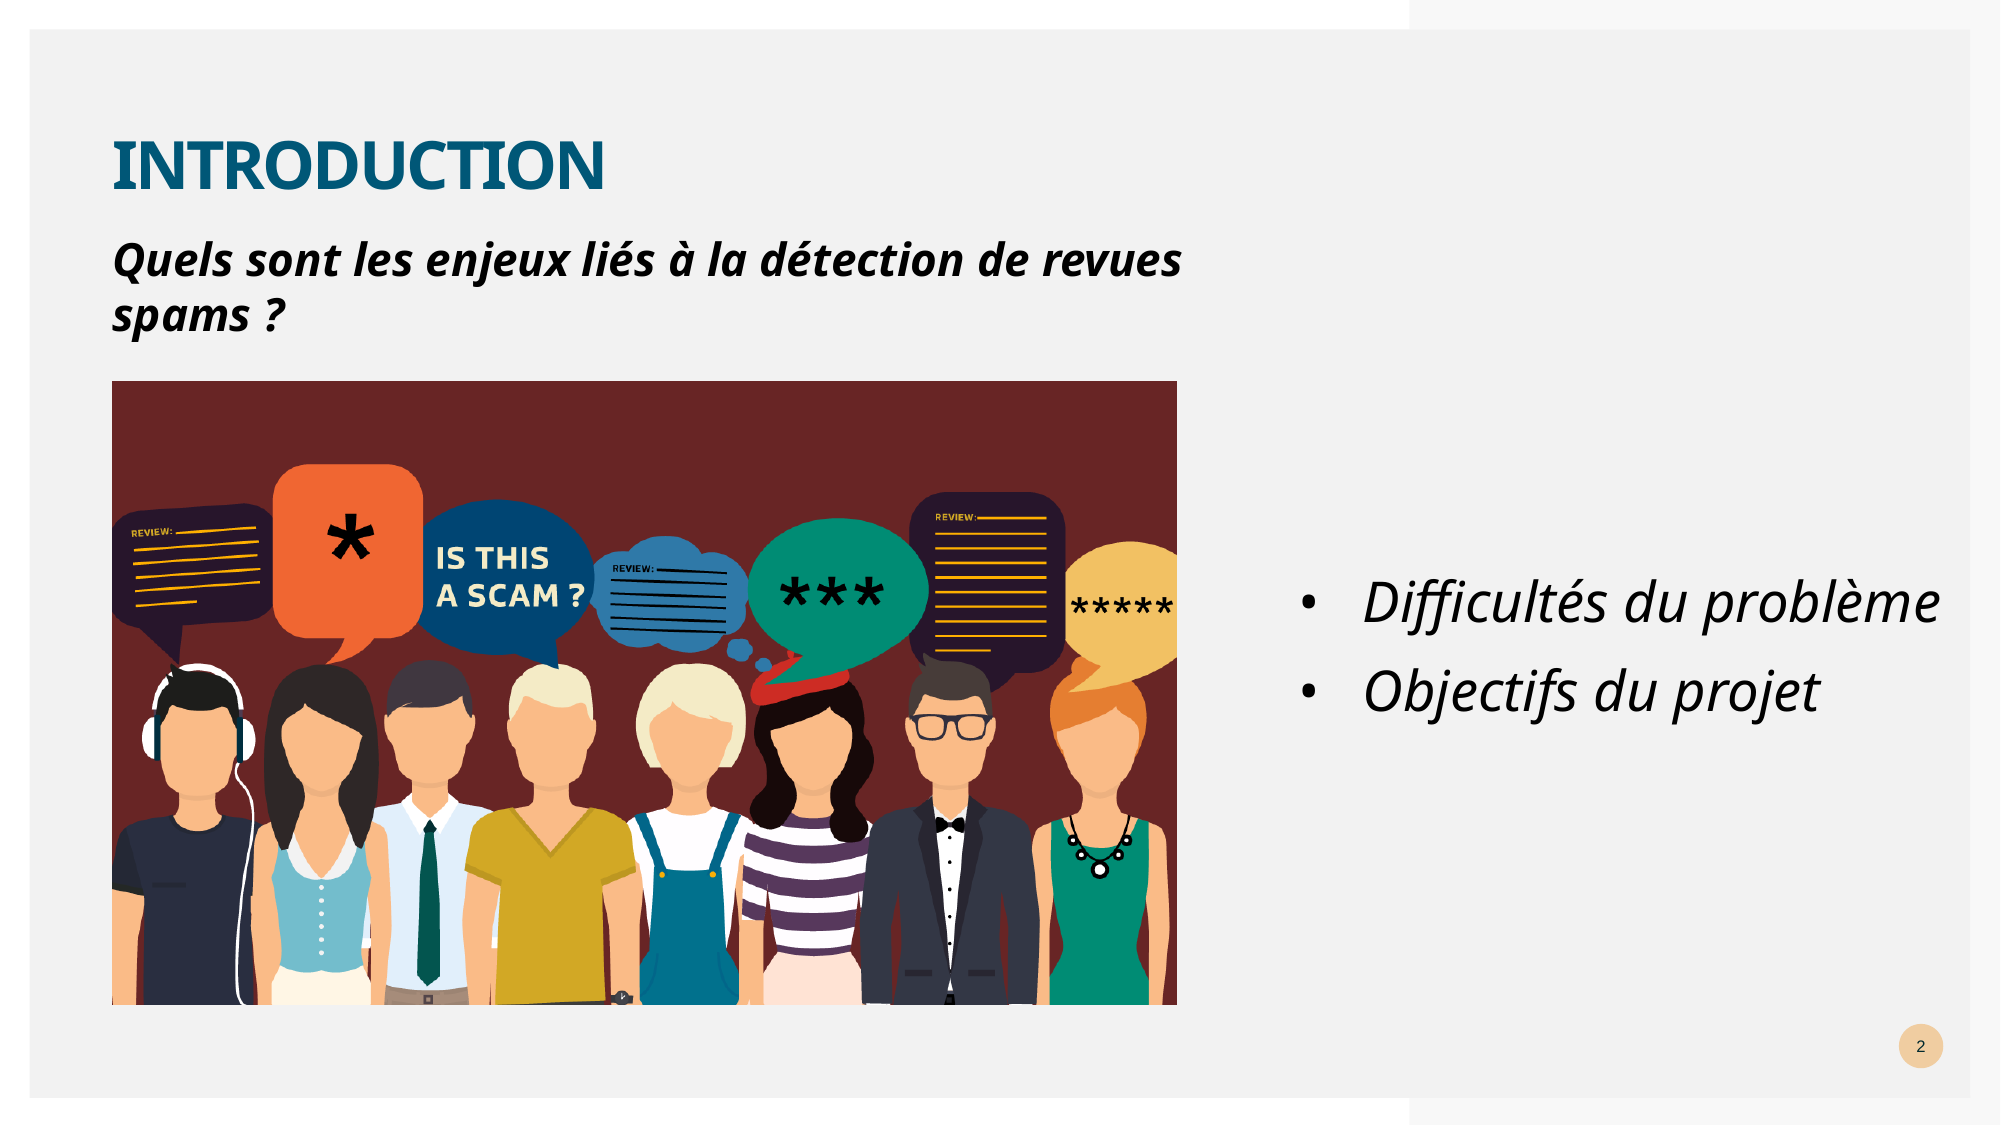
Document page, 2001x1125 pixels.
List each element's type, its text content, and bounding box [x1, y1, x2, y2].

slide_number 2 [1898, 1023, 1944, 1069]
list Quels sont les enjeux liés à la détection de revues spams ? [112, 230, 1353, 290]
text_box • Difficultés du problème • Objectifs du projet [1297, 566, 1944, 1005]
picture [112, 381, 1177, 1005]
title INtroduction [112, 132, 1353, 194]
